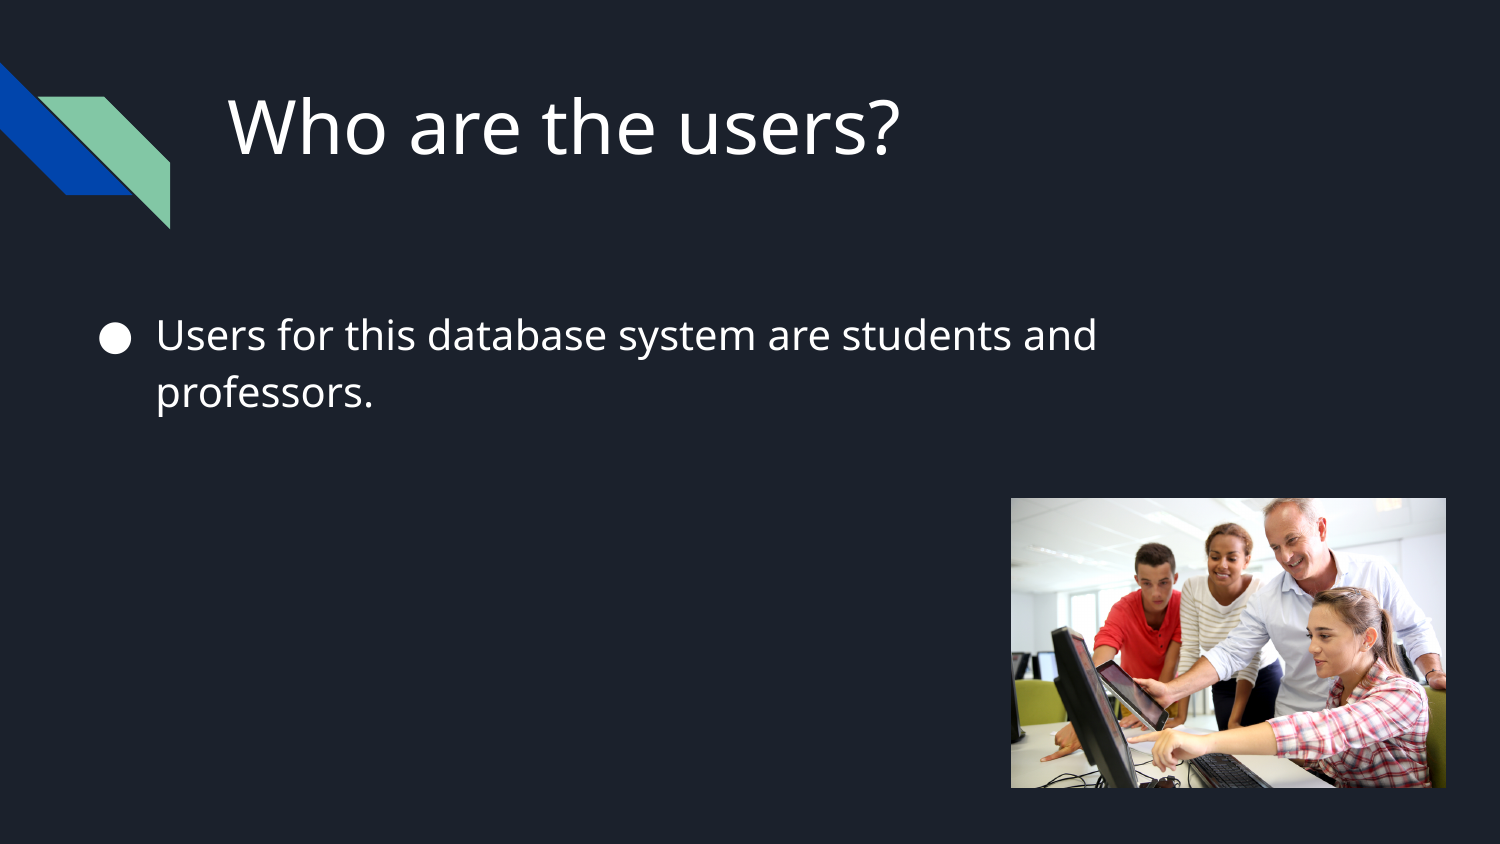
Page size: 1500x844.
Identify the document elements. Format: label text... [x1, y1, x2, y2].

title Who are the users? [212, 64, 1368, 215]
list Users for this database system are students and professors. [65, 285, 1287, 788]
picture [1011, 497, 1446, 788]
